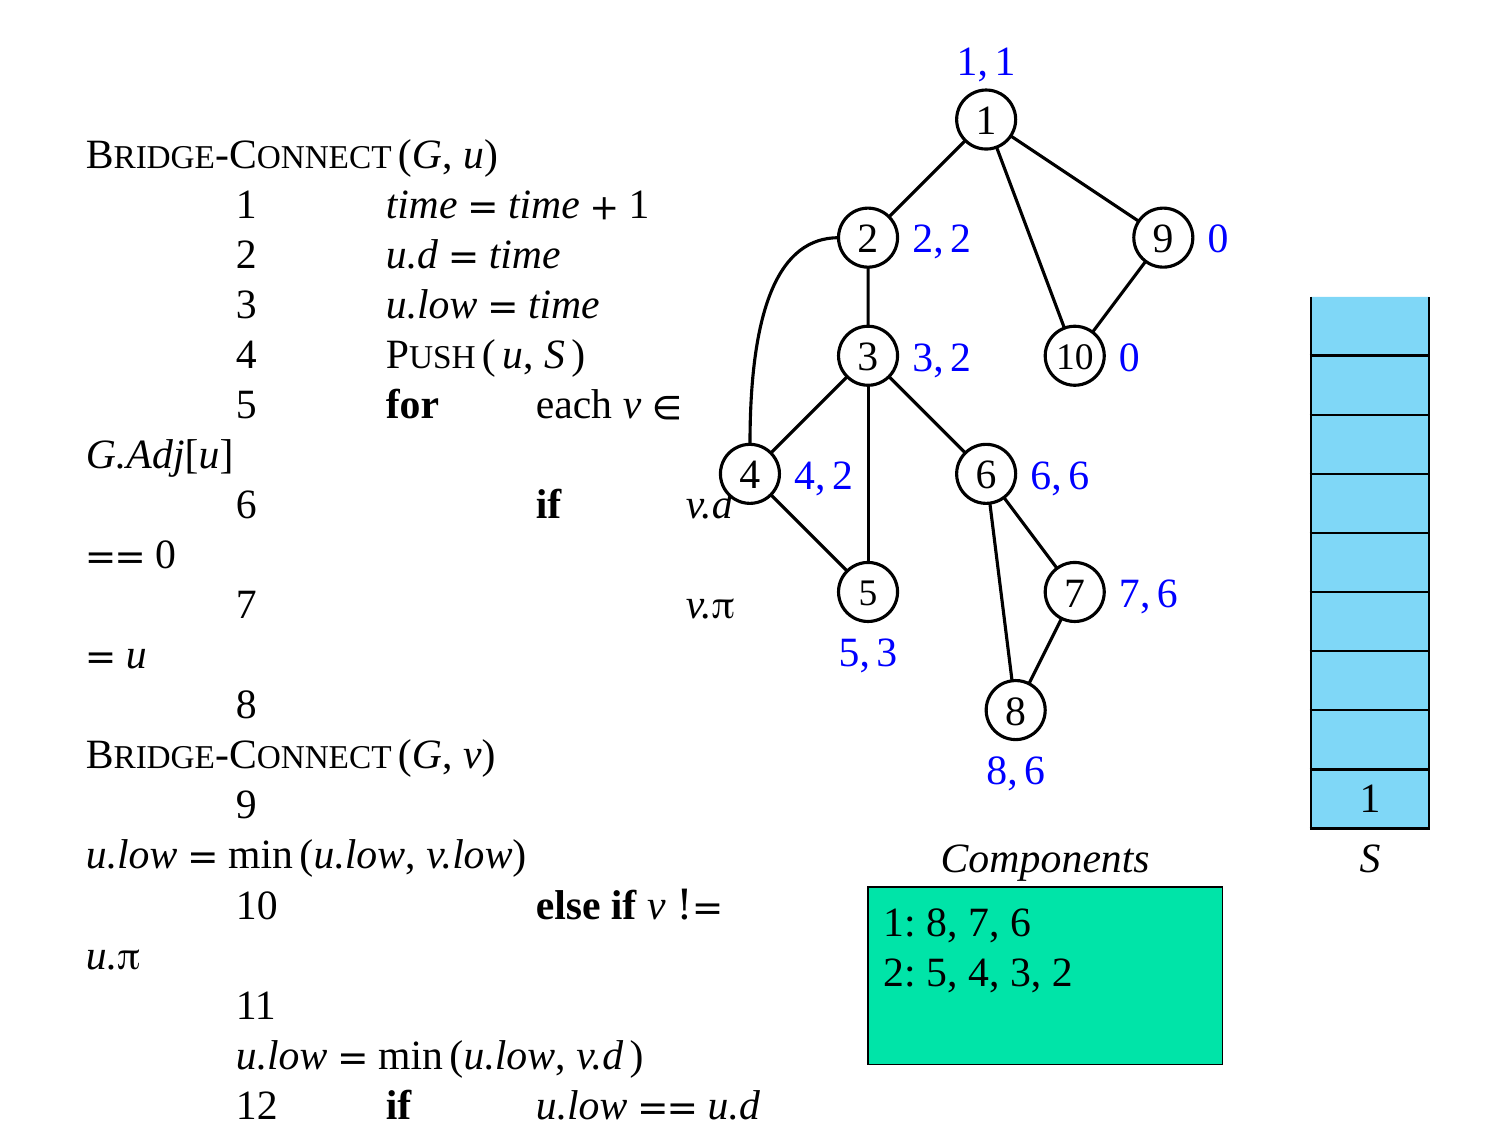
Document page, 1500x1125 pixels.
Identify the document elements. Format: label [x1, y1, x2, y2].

table_header [1312, 297, 1428, 354]
text_box [1340, 828, 1400, 888]
table_cell [1312, 416, 1428, 473]
text_box [690, 30, 1282, 799]
table_cell [1312, 357, 1428, 414]
table_cell [1312, 593, 1428, 650]
text_box [970, 961, 987, 985]
table_cell [1312, 771, 1428, 827]
list [70, 119, 780, 1036]
table_cell [1312, 711, 1428, 768]
table_cell [1312, 652, 1428, 709]
list [772, 279, 780, 296]
text_box [927, 828, 1164, 887]
table_cell [1312, 534, 1428, 591]
table_cell [1312, 475, 1428, 532]
